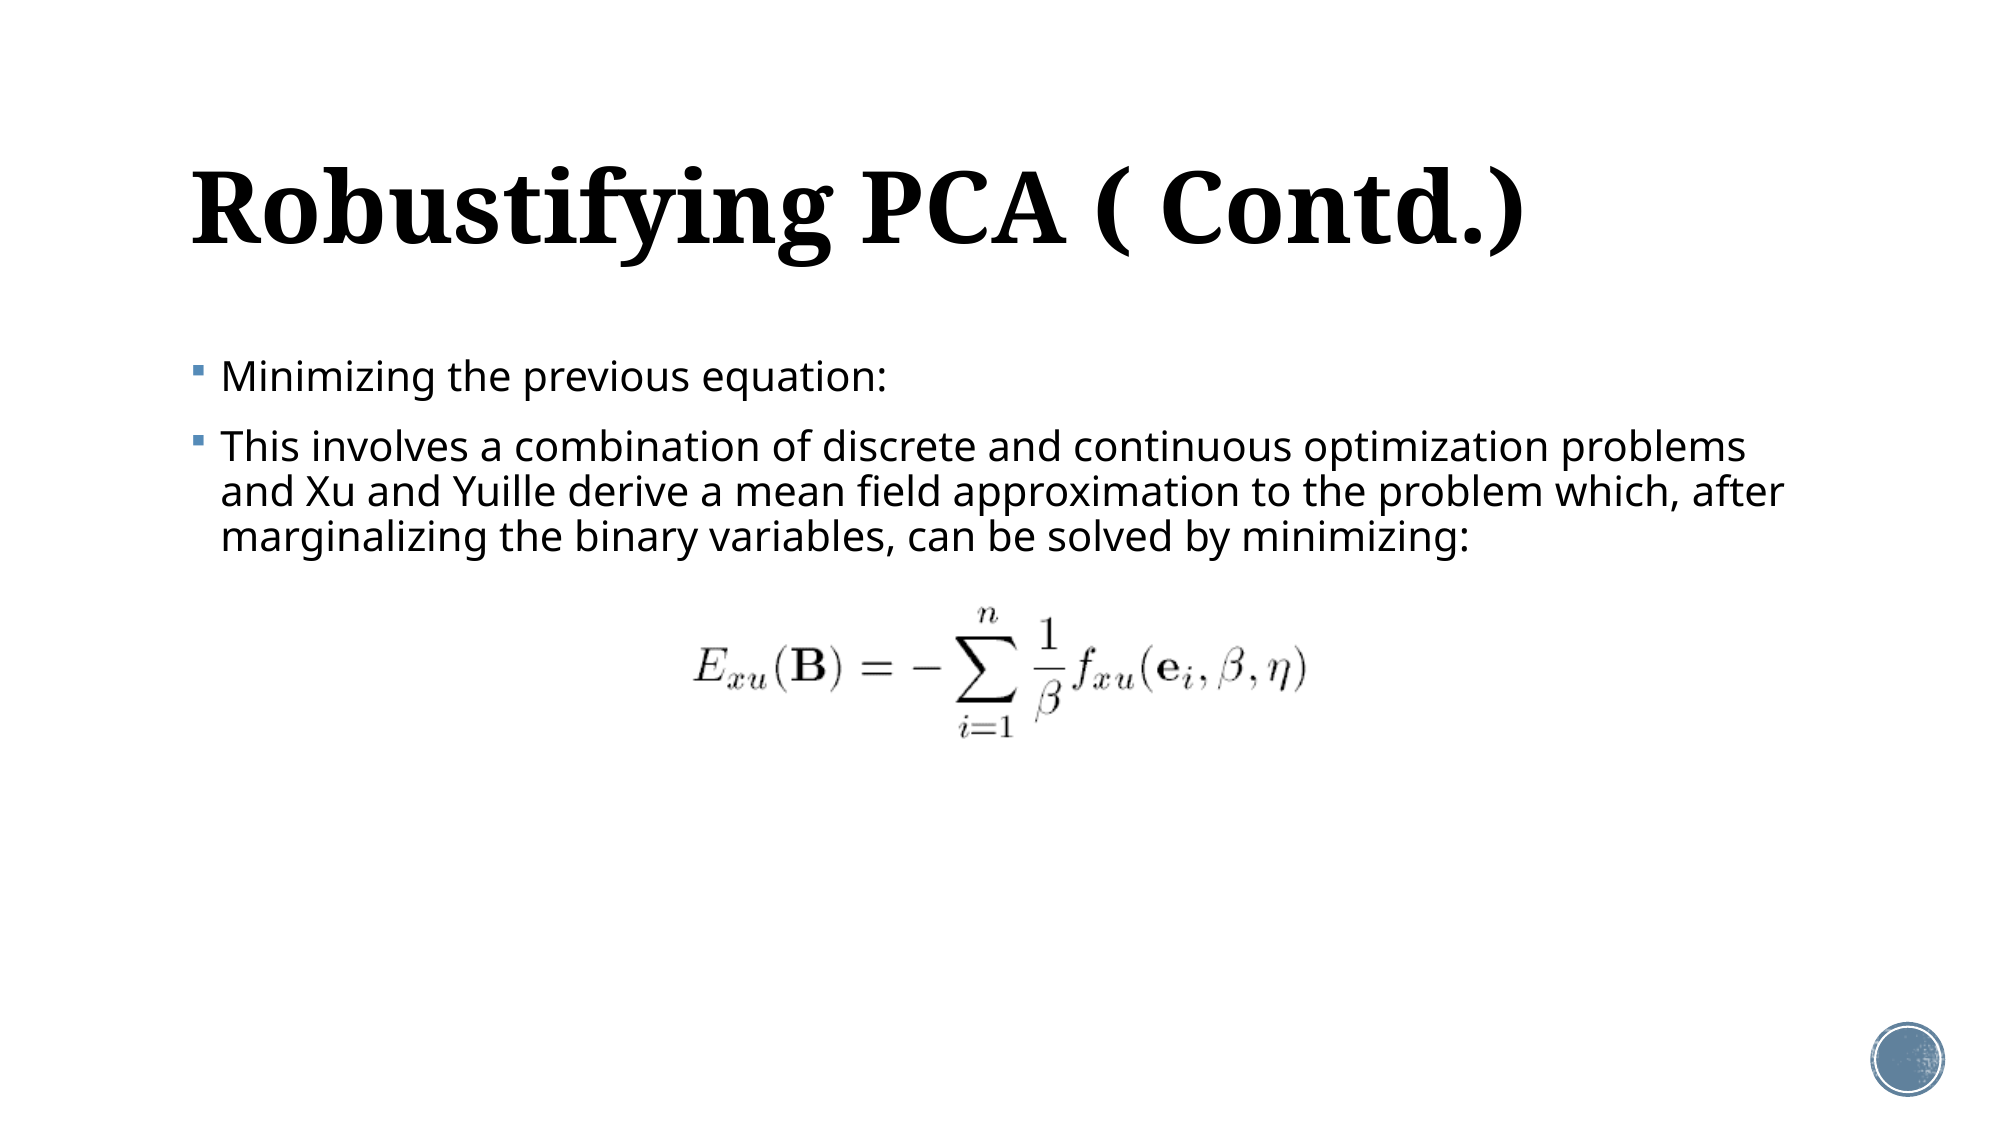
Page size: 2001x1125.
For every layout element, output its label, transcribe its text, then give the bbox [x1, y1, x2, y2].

list Minimizing the previous equation: This involves a combination of discrete and continuous optimization problems and Xu and Yuille derive a mean field approximation to the problem which, after marginalizing the binary variables, can be solved by minimizing: [175, 348, 1826, 1013]
picture [612, 599, 1389, 761]
title Robustifying PCA ( Contd.) [175, 79, 1826, 344]
